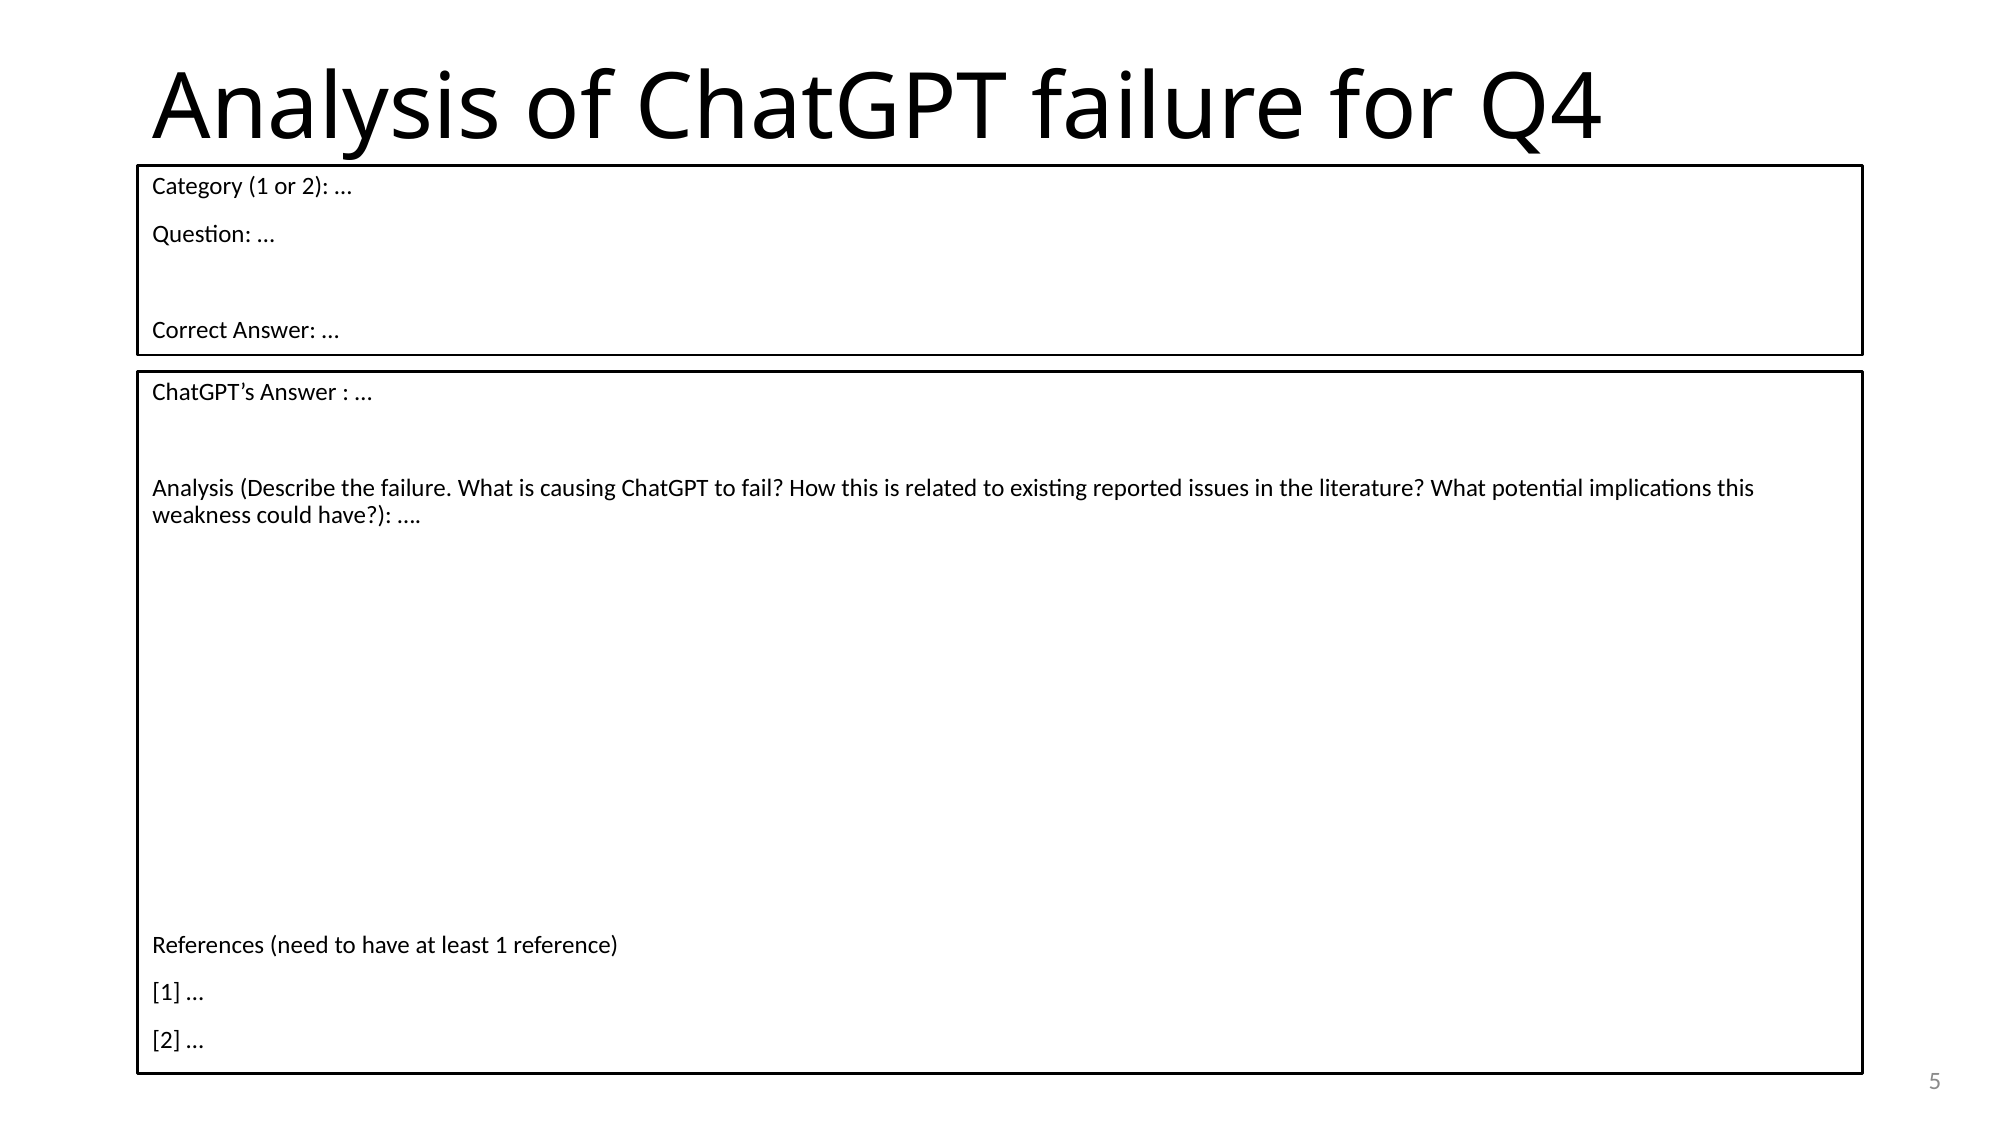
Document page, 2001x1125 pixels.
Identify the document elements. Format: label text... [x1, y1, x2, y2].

list ChatGPT’s Answer : … Analysis (Describe the failure. What is causing ChatGPT to fail? How this is related to existing reported issues in the literature? What potential implications this weakness could have?): …. References (need to have at least 1 reference) [1] … [2] … [137, 371, 1863, 1074]
text_box Category (1 or 2): … Question: … Correct Answer: … [137, 165, 1863, 356]
slide_number 5 [1506, 1049, 1957, 1110]
title Analysis of ChatGPT failure for Q4 [137, 51, 1863, 165]
